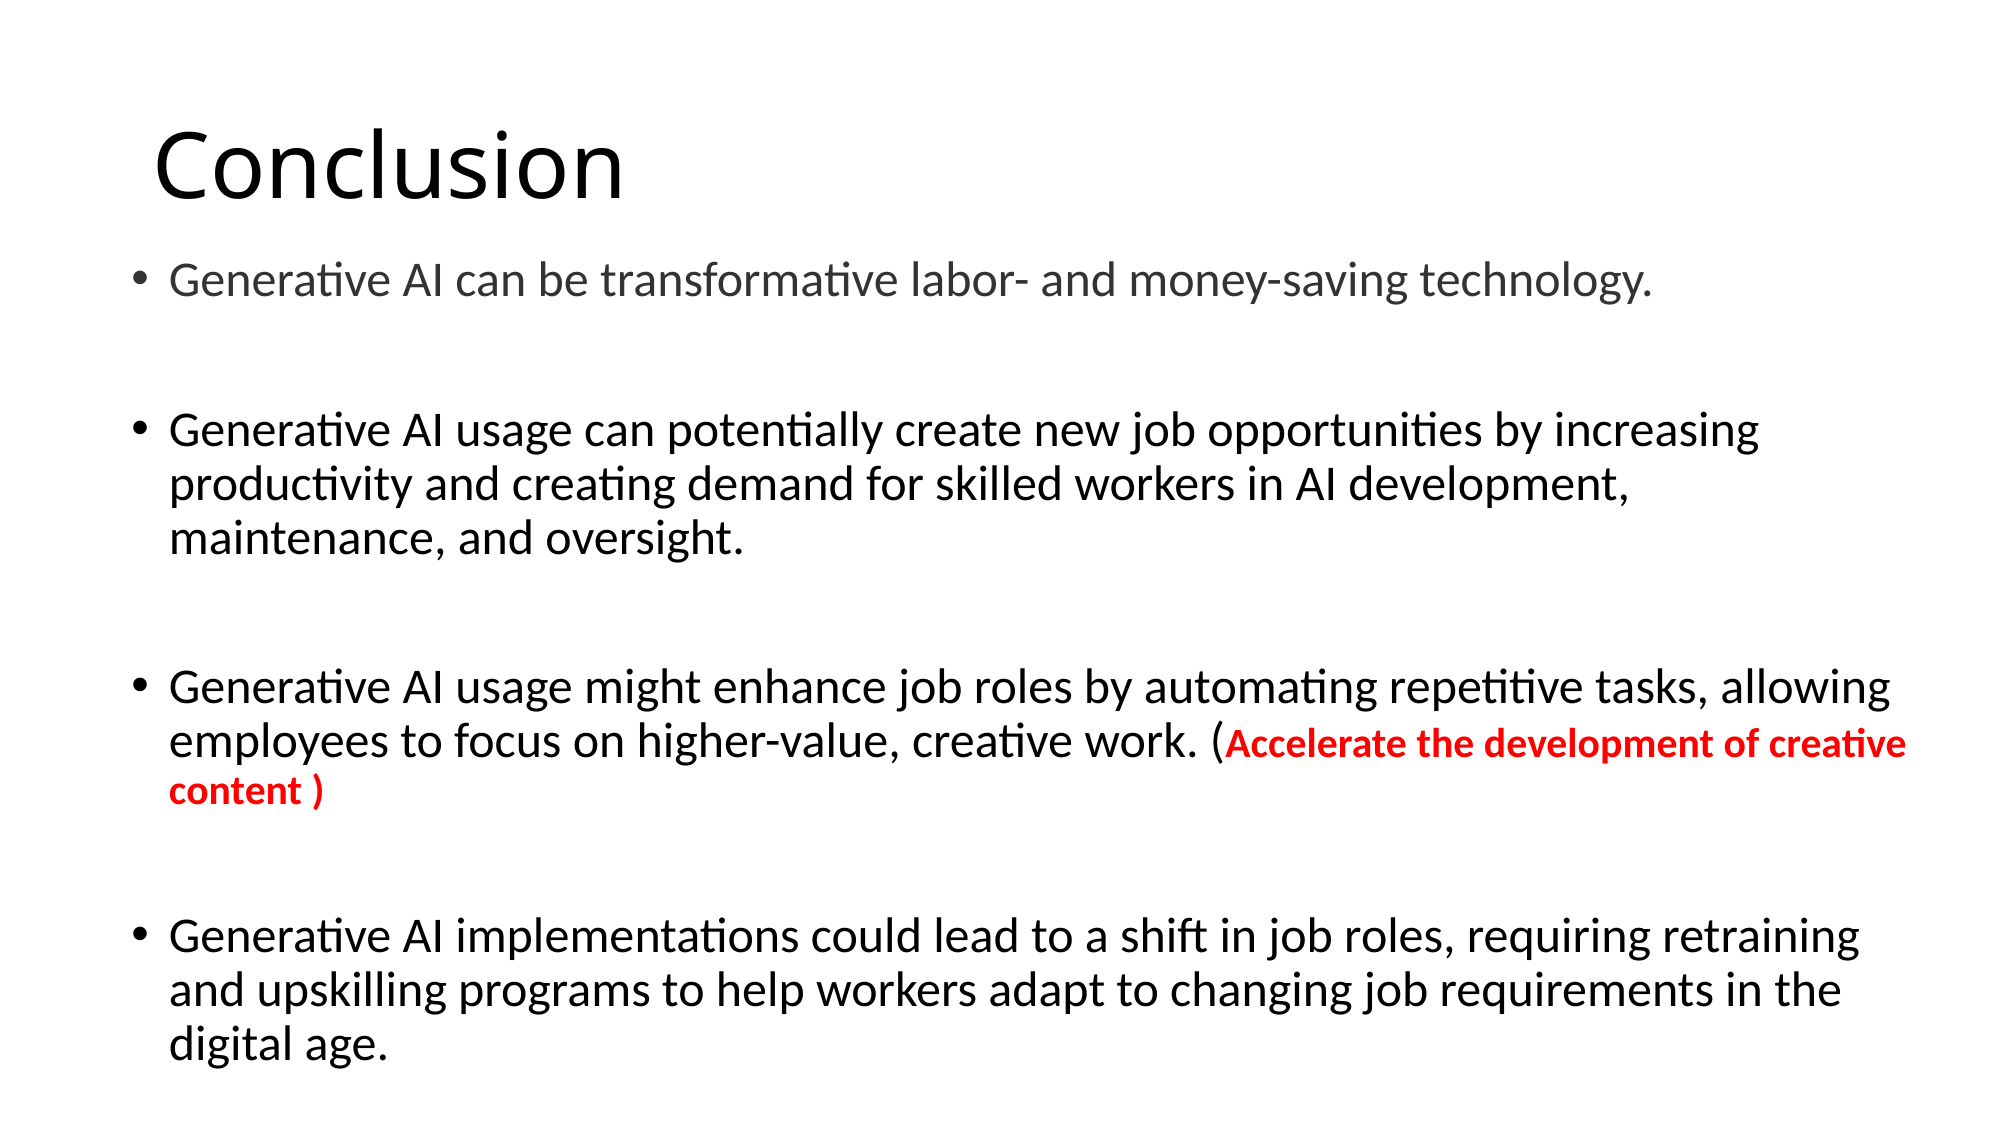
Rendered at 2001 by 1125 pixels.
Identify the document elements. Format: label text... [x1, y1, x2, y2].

title Conclusion [137, 59, 1863, 245]
list Generative AI can be transformative labor- and money-saving technology. Generative AI usage can potentially create new job opportunities by increasing productivity and creating demand for skilled workers in AI development, maintenance, and oversight. Generative AI usage might enhance job roles by automating repetitive tasks, allowing employees to focus on higher-value, creative work. (Accelerate the development of creative content ) Generative AI implementations could lead to a shift in job roles, requiring retraining and upskilling programs to help workers adapt to changing job requirements in the digital age. [116, 245, 1929, 960]
